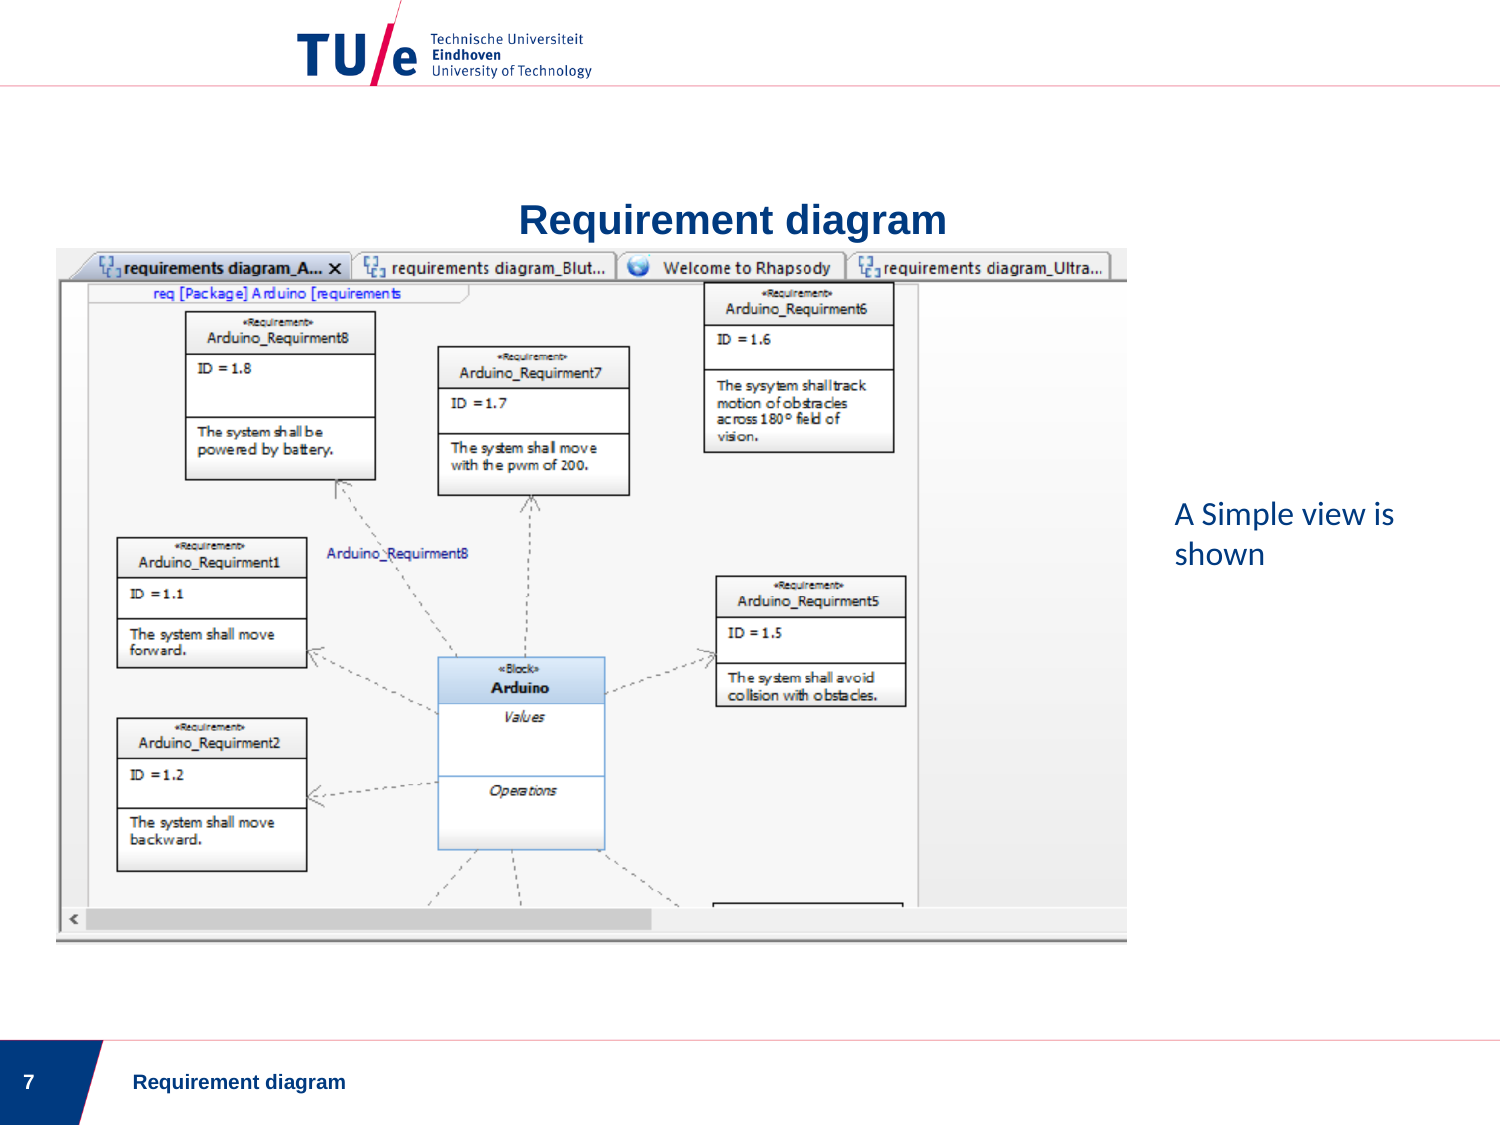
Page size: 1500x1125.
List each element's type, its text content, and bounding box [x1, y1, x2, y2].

picture [0, 0, 1500, 1125]
subtitle Requirement diagram [97, 1061, 381, 1108]
slide_number 7 [8, 1061, 95, 1108]
list Requirement diagram [56, 185, 1410, 1038]
text_box A Simple view is shown [1159, 483, 1410, 580]
